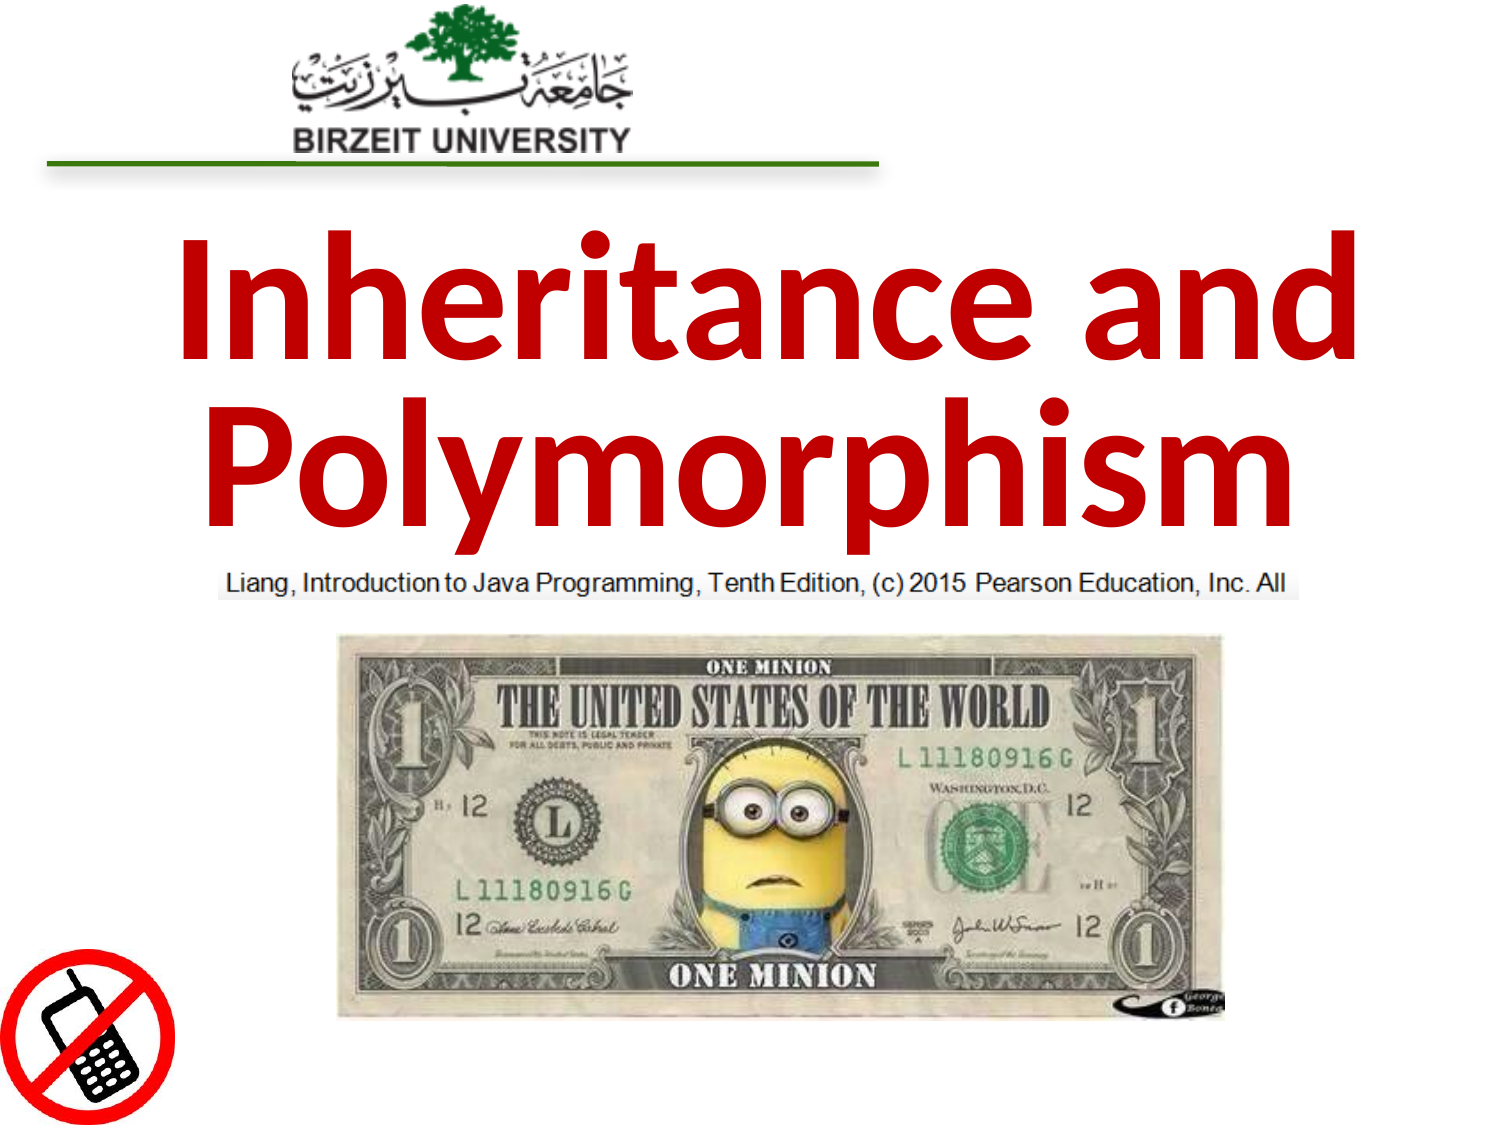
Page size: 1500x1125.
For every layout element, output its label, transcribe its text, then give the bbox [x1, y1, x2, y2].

picture [0, 949, 175, 1125]
picture [292, 4, 633, 153]
picture [336, 633, 1225, 1021]
picture [218, 562, 1299, 601]
title Inheritance and Polymorphism [0, 196, 1500, 597]
